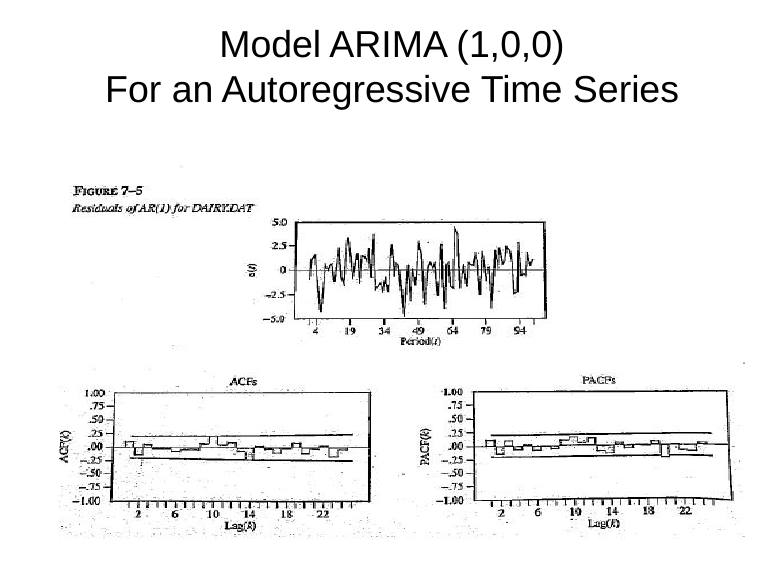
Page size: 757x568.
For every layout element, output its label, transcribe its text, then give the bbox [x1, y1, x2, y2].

picture [58, 165, 745, 544]
text_box Model ARIMA (1,0,0) For an Autoregressive Time Series [14, 12, 757, 117]
